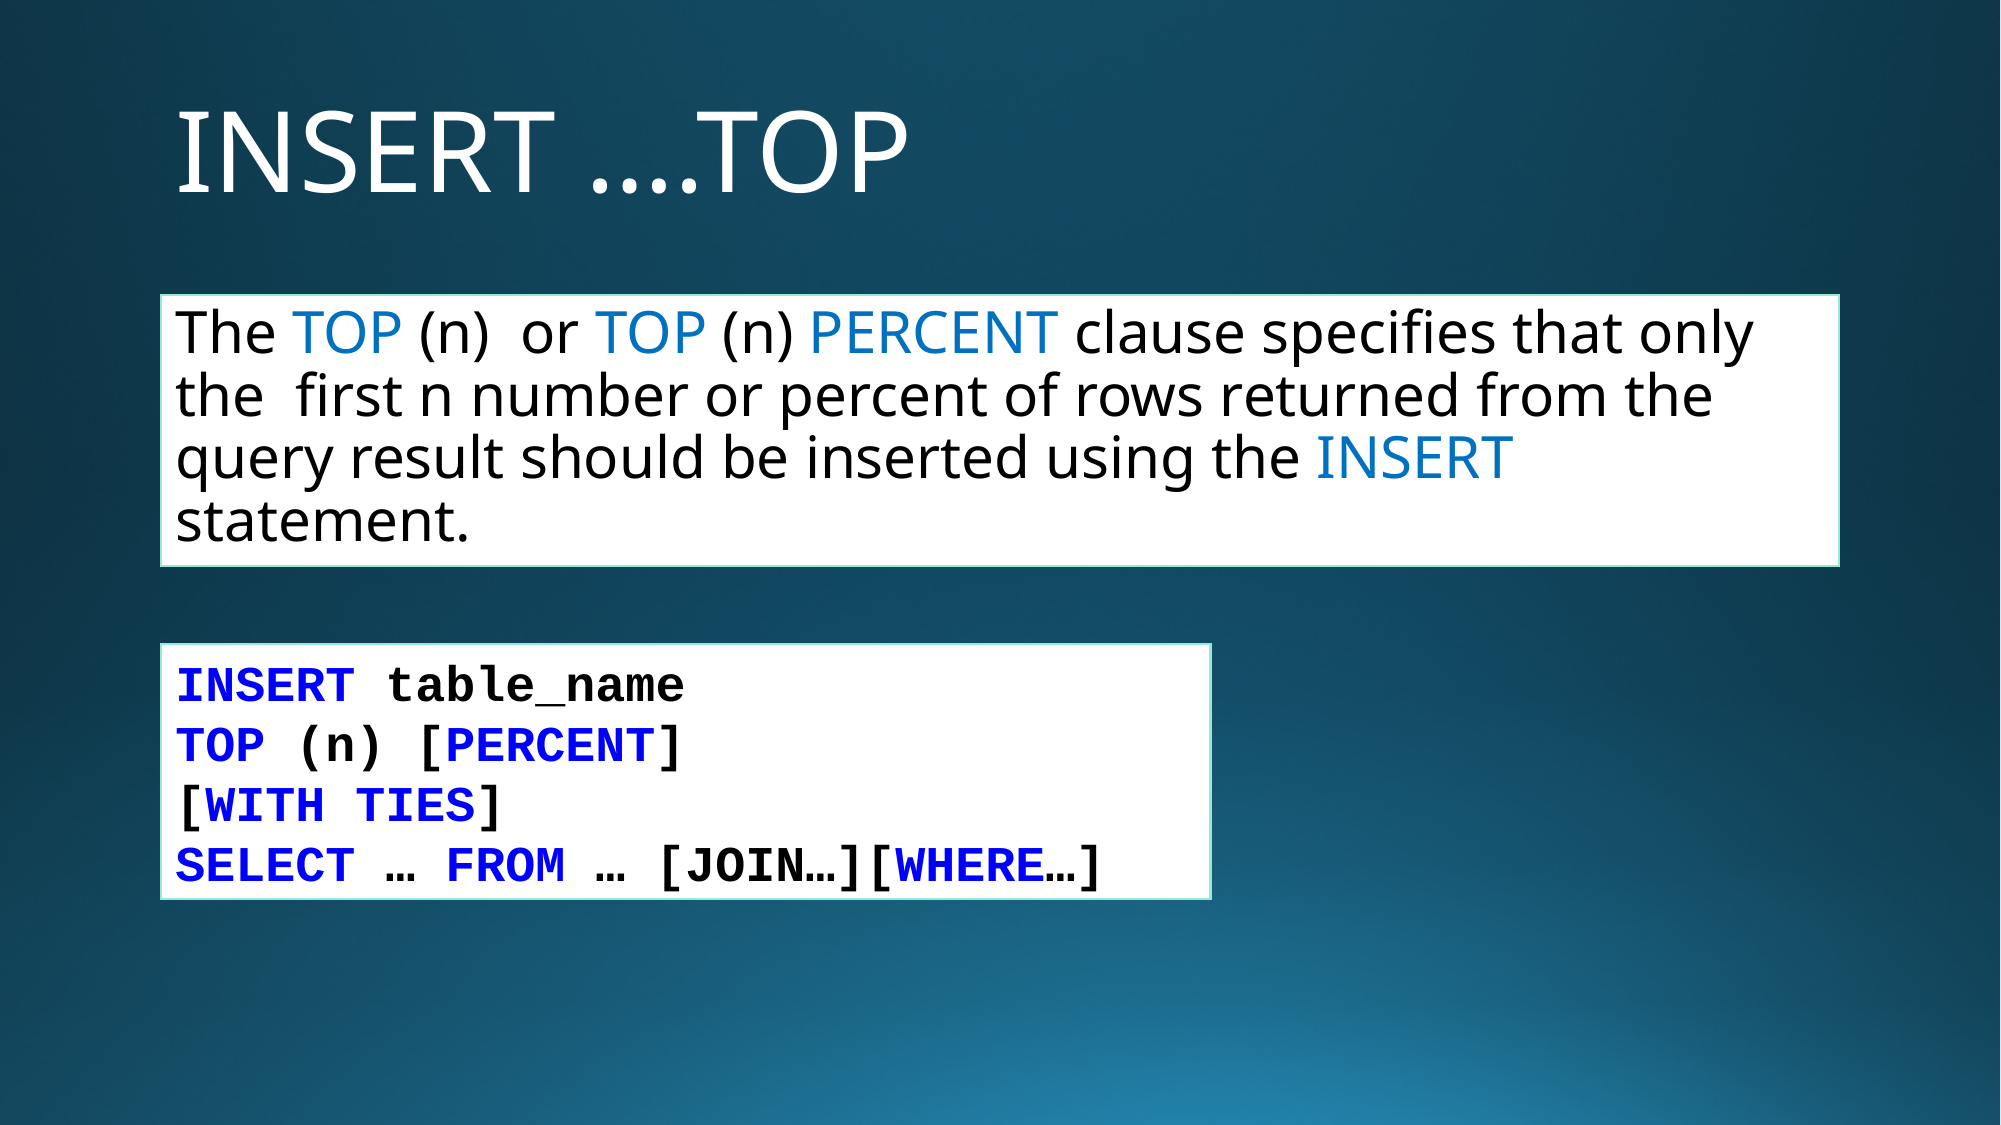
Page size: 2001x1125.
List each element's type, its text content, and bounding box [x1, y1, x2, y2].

list The TOP (n) or TOP (n) PERCENT clause specifies that only the first n number or percent of rows returned from the query result should be inserted using the INSERT statement. [160, 294, 1840, 567]
title INSERT ….TOP [160, 47, 1886, 265]
text_box INSERT table_name TOP (n) [PERCENT] [WITH TIES] SELECT … FROM … [JOIN…][WHERE…] [160, 643, 1212, 900]
picture [0, 0, 2001, 1125]
